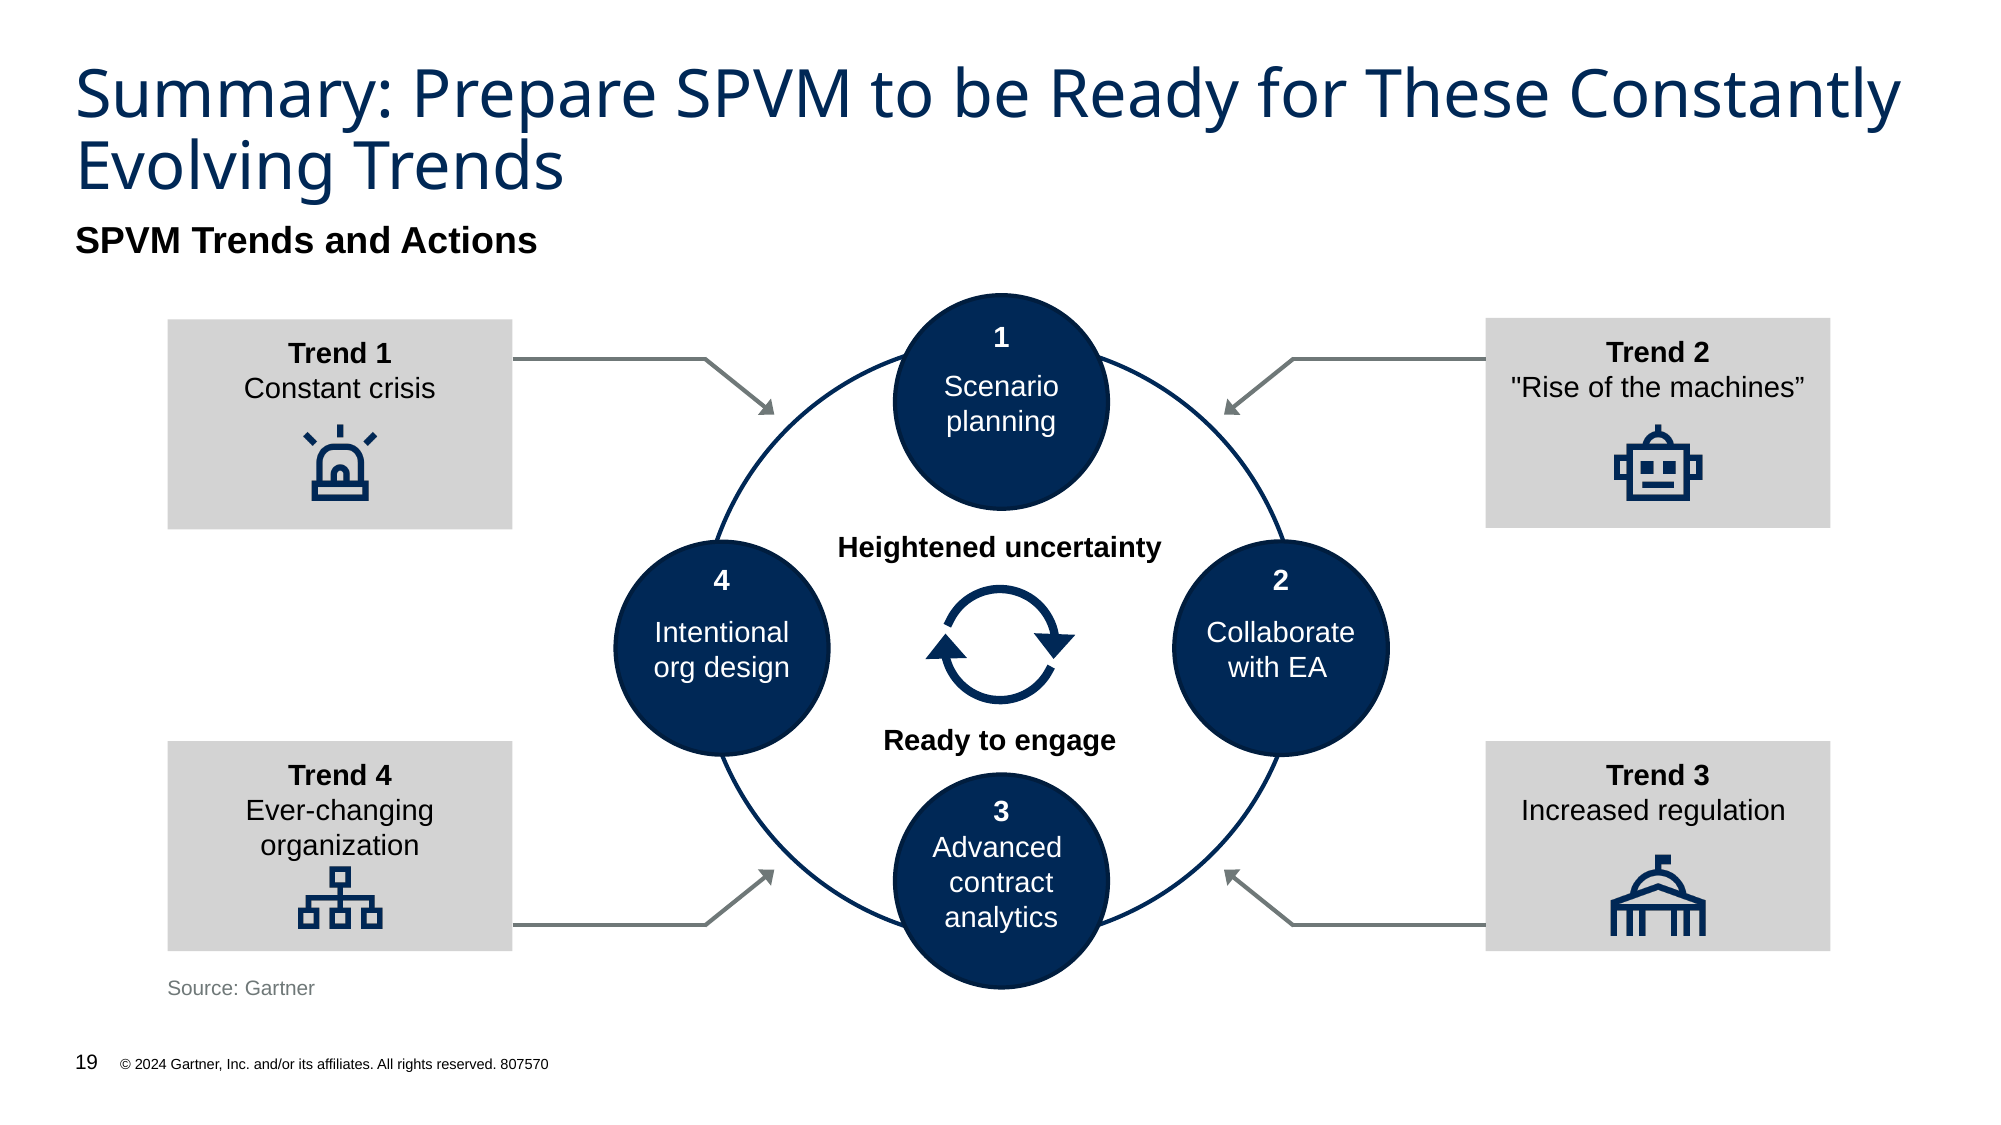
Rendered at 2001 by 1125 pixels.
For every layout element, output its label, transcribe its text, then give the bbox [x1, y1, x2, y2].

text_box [1224, 358, 1486, 415]
text_box Trend 1 Constant crisis [167, 319, 513, 530]
text_box Scenario planning [894, 295, 1108, 509]
text_box Trend 2 "Rise of the machines” [1485, 317, 1831, 528]
text_box Heightened uncertainty [814, 513, 1186, 578]
picture [1601, 853, 1715, 942]
picture [1601, 418, 1715, 507]
text_box Source: Gartner [167, 959, 1731, 1000]
title Summary: Prepare SPVM to be Ready for These Constantly Evolving Trends [75, 60, 1925, 133]
picture [283, 853, 397, 942]
text_box Trend 3 Increased regulation [1485, 741, 1831, 952]
picture [283, 418, 397, 507]
text_box 4 [694, 551, 750, 607]
text_box Intentional org design [615, 541, 829, 755]
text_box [1224, 869, 1486, 926]
text_box Trend 4 Ever-changing organization [167, 741, 513, 952]
text_box 1 [974, 308, 1029, 363]
text_box Collaborate with EA [1174, 541, 1388, 755]
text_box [512, 358, 775, 415]
text_box Ready to engage [864, 706, 1135, 772]
text_box 2 [1253, 551, 1309, 607]
text_box 3 [974, 782, 1029, 838]
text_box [944, 589, 1056, 701]
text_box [512, 869, 775, 926]
text_box Advanced contract analytics [894, 774, 1108, 988]
text_box SPVM Trends and Actions [75, 216, 1926, 262]
text_box [715, 354, 1285, 928]
